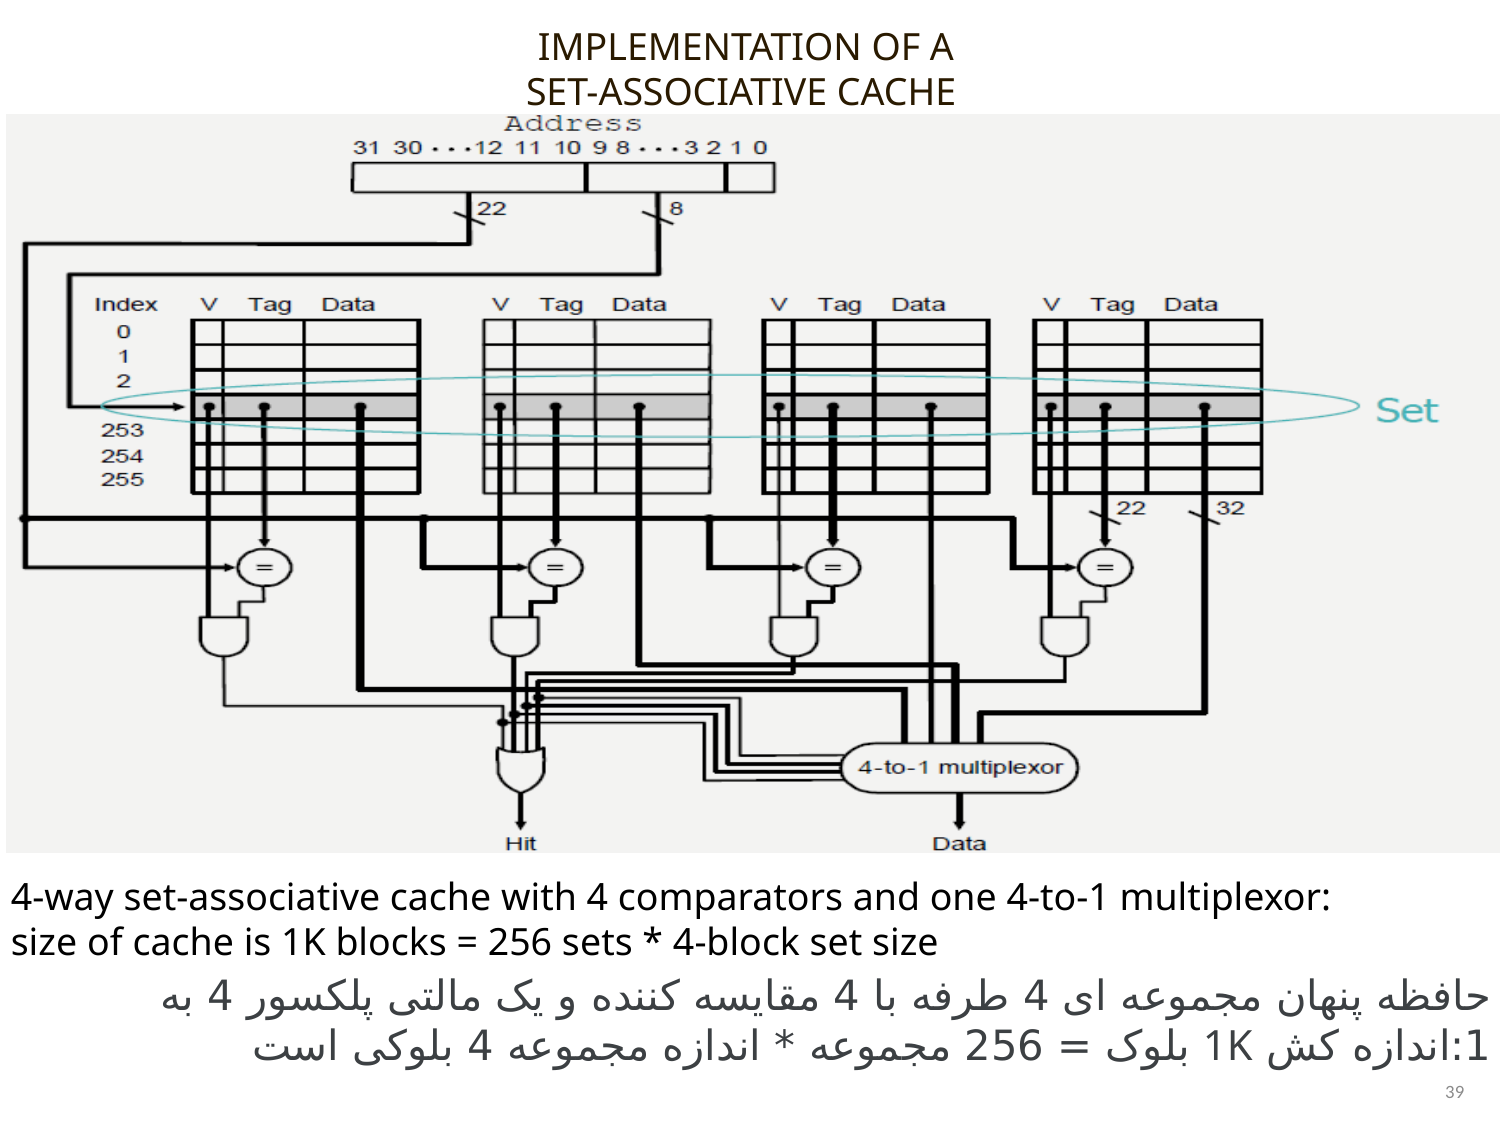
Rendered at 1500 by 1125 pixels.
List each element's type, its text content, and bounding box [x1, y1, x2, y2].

text_box حافظه پنهان مجموعه ای 4 طرفه با 4 مقایسه کننده و یک مالتی پلکسور 4 به 1:اندازه کش 1K بلوک = 256 مجموعه * اندازه مجموعه 4 بلوکی است [6, 961, 1500, 1077]
text_box IMPLEMENTATION OF A SET-ASSOCIATIVE CACHE [487, 15, 1005, 114]
picture [6, 114, 1500, 853]
text_box 4-way set-associative cache with 4 comparators and one 4-to-1 multiplexor: size of cache is 1K blocks = 256 sets * 4-block set size [0, 865, 1497, 971]
